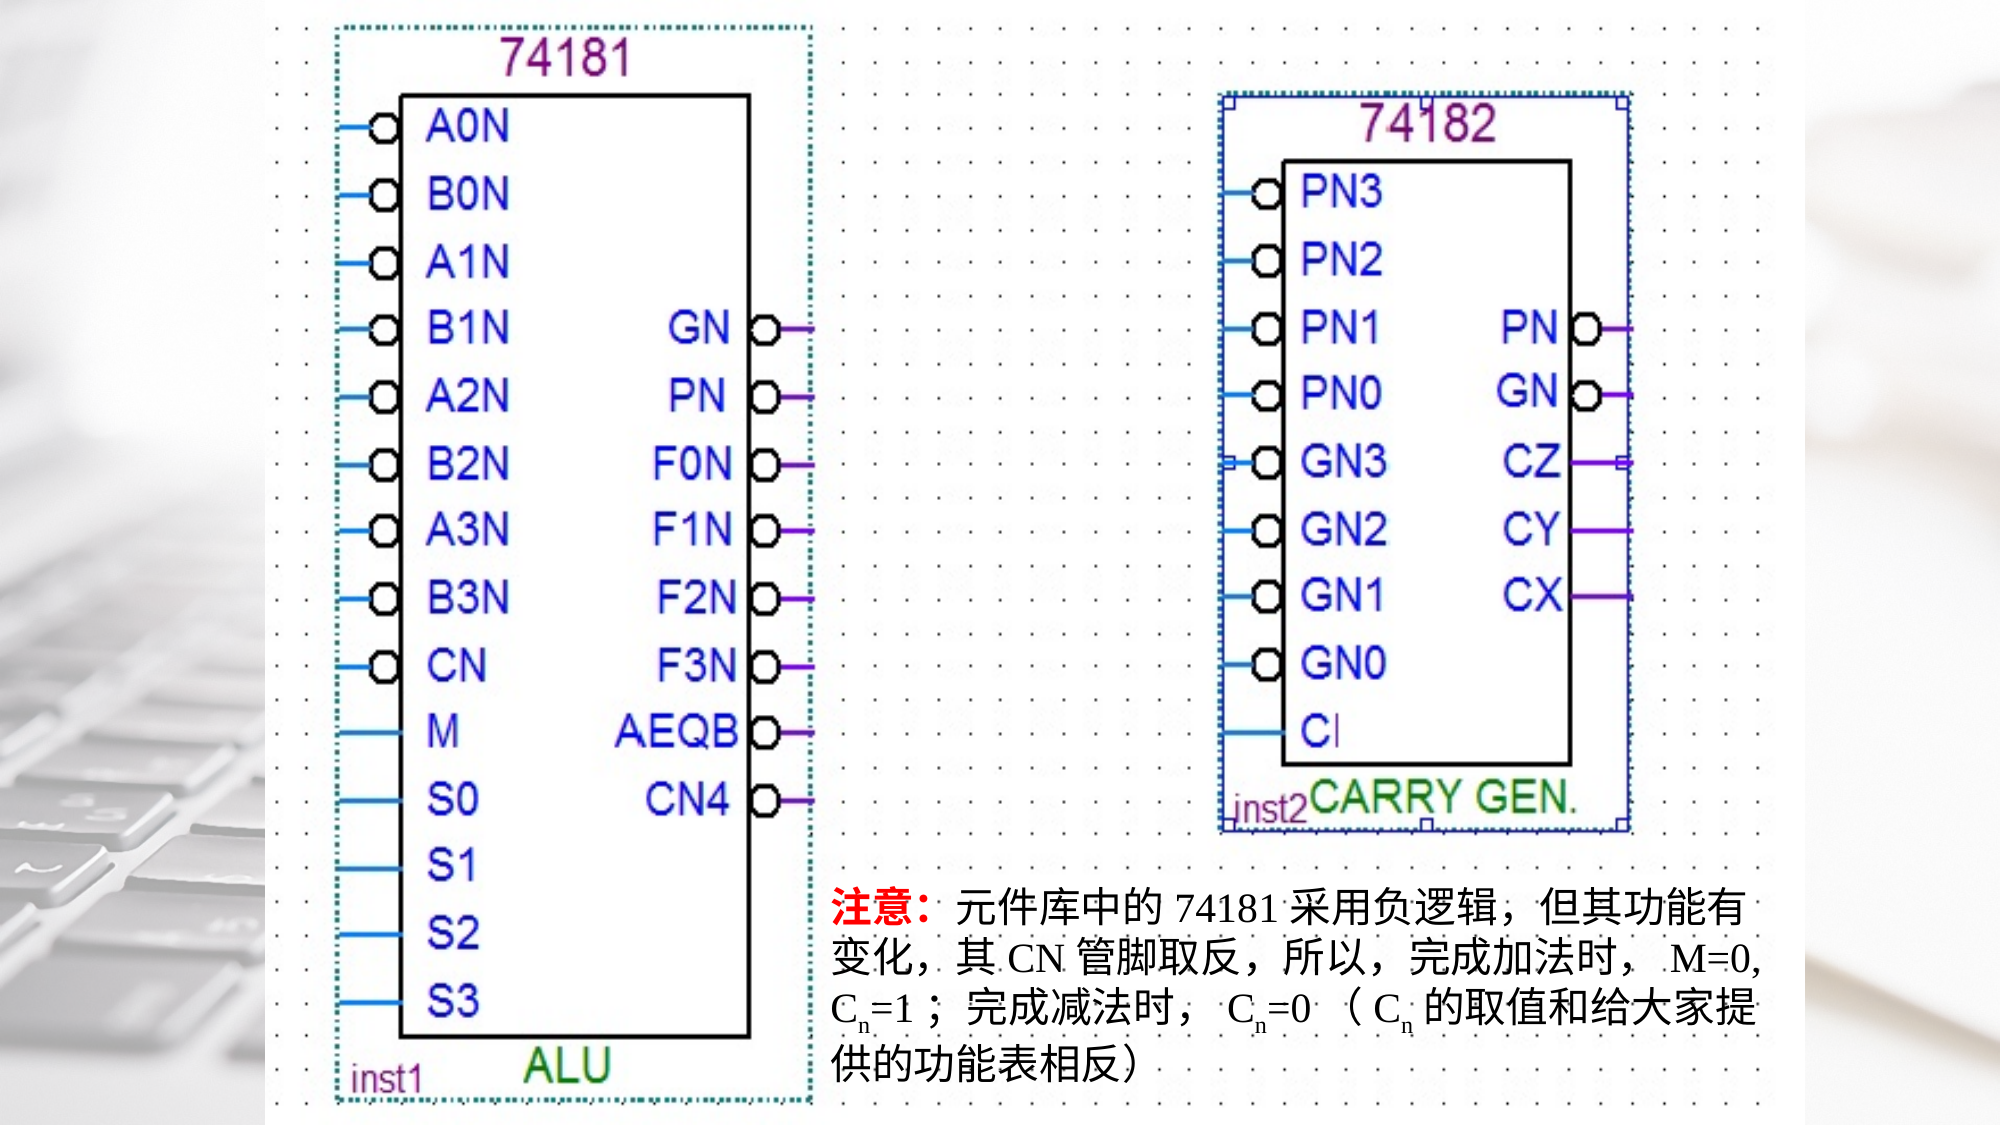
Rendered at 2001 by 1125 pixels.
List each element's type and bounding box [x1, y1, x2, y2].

picture [265, 0, 1805, 1125]
